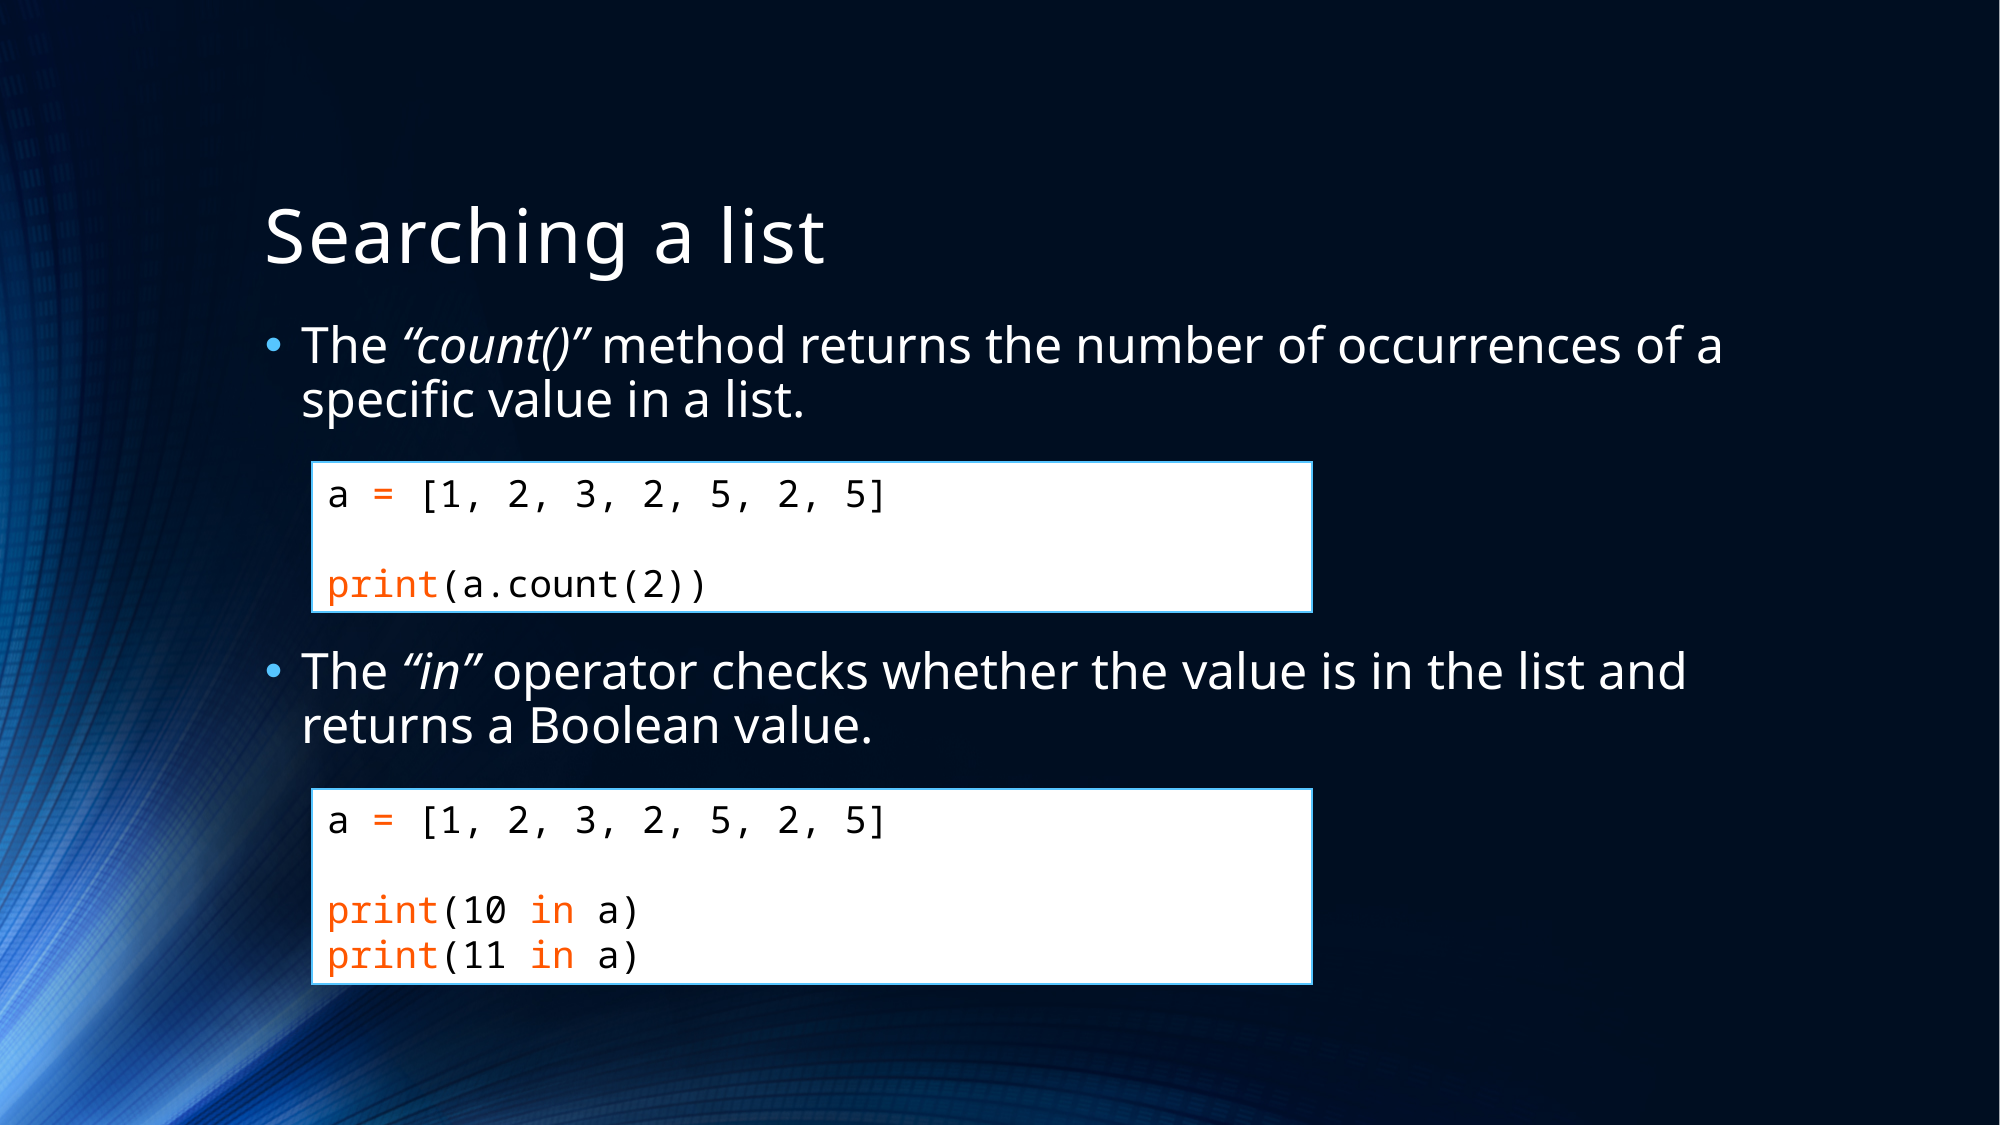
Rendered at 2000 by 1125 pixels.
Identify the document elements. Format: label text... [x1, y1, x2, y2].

list The “count()” method returns the number of occurrences of a specific value in a list. [249, 312, 1749, 438]
text_box a = [1, 2, 3, 2, 5, 2, 5] print(a.count(2)) [311, 461, 1313, 613]
title Searching a list [249, 62, 1750, 288]
text_box The “in” operator checks whether the value is in the list and returns a Boolean value. [250, 638, 1749, 764]
text_box a = [1, 2, 3, 2, 5, 2, 5] print(10 in a) print(11 in a) [311, 788, 1313, 985]
picture [0, 0, 2000, 1125]
